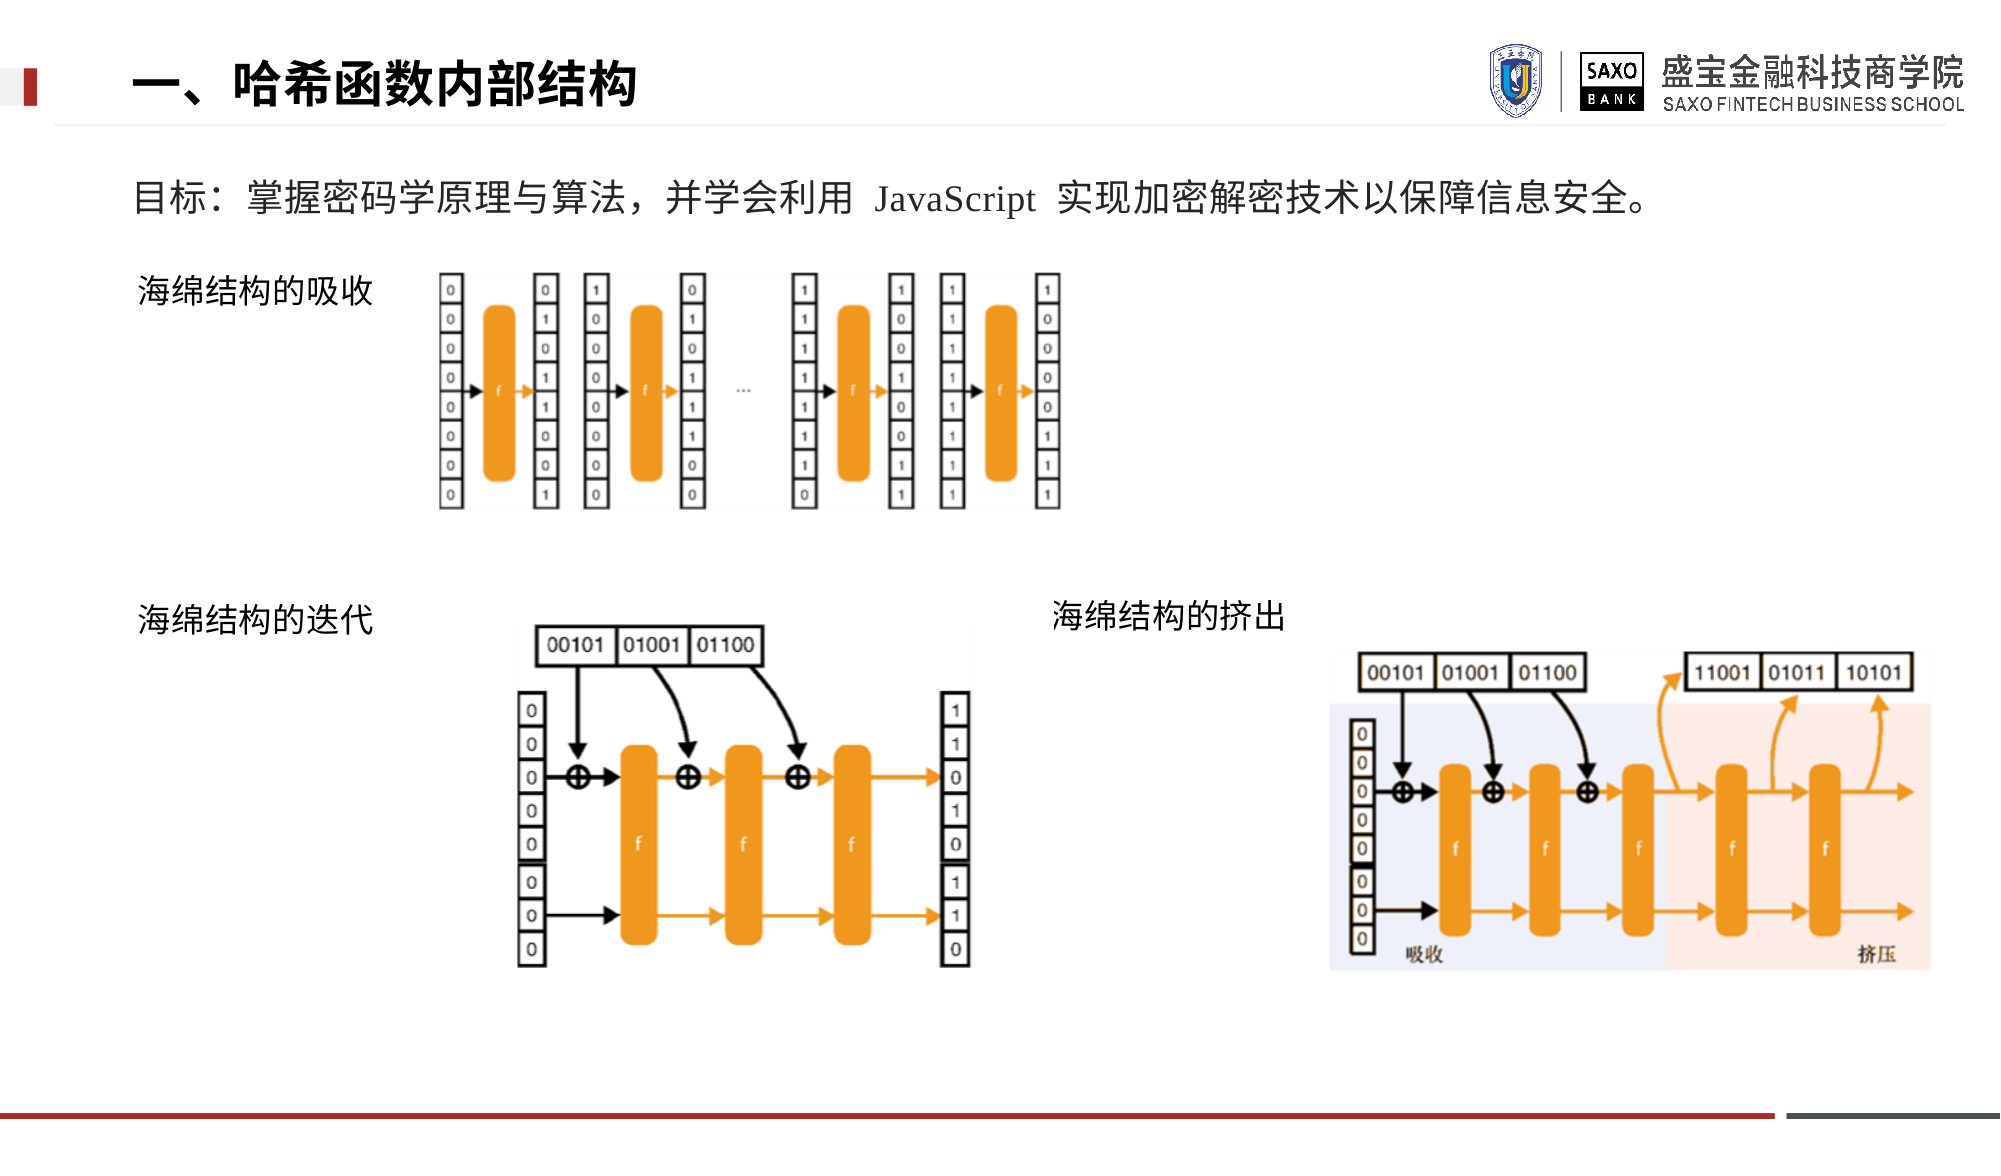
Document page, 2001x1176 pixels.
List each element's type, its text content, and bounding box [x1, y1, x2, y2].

picture [1786, 1112, 2000, 1119]
picture [1287, 624, 1993, 1022]
text_box 海绵结构的挤出 [1050, 574, 1325, 639]
text_box 海绵结构的吸收 [137, 249, 401, 314]
text_box 一、哈希函数内部结构 [131, 44, 856, 113]
picture [424, 587, 1054, 1018]
picture [0, 1112, 1775, 1119]
text_box 海绵结构的迭代 [137, 579, 451, 644]
text_box 目标：掌握密码学原理与算法，并学会利用 JavaScript 实现加密解密技术以保障信息安全。 [131, 167, 1762, 220]
picture [0, 68, 37, 106]
picture [1489, 43, 1964, 118]
picture [412, 249, 1098, 571]
